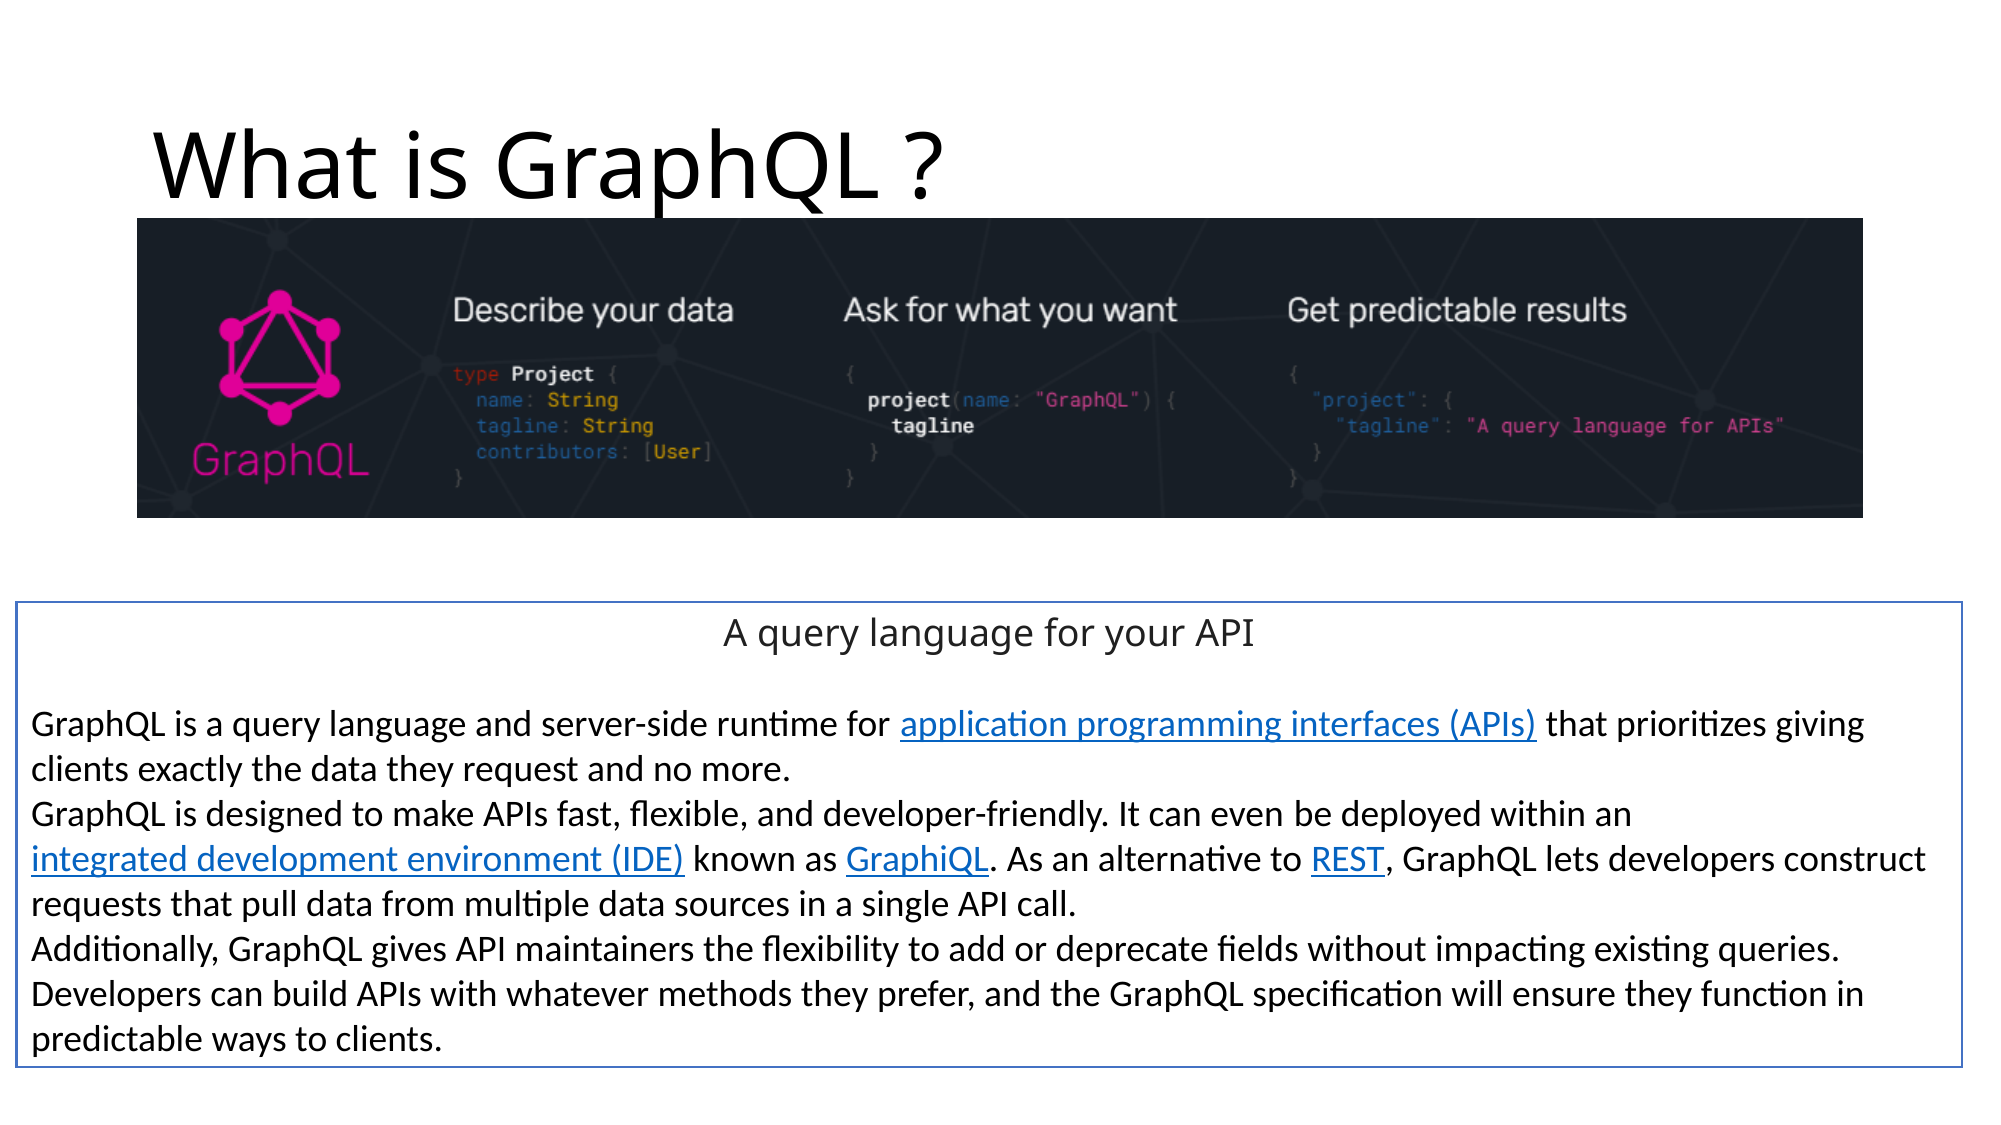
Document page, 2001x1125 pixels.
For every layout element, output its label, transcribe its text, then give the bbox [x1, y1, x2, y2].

text_box A query language for your API GraphQL is a query language and server-side runtime for application programming interfaces (APIs) that prioritizes giving clients exactly the data they request and no more. GraphQL is designed to make APIs fast, flexible, and developer-friendly. It can even be deployed within an integrated development environment (IDE) known as GraphiQL. As an alternative to REST, GraphQL lets developers construct requests that pull data from multiple data sources in a single API call. Additionally, GraphQL gives API maintainers the flexibility to add or deprecate fields without impacting existing queries. Developers can build APIs with whatever methods they prefer, and the GraphQL specification will ensure they function in predictable ways to clients. [15, 601, 1963, 1068]
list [137, 218, 1863, 518]
title What is GraphQL ? [137, 59, 1863, 218]
